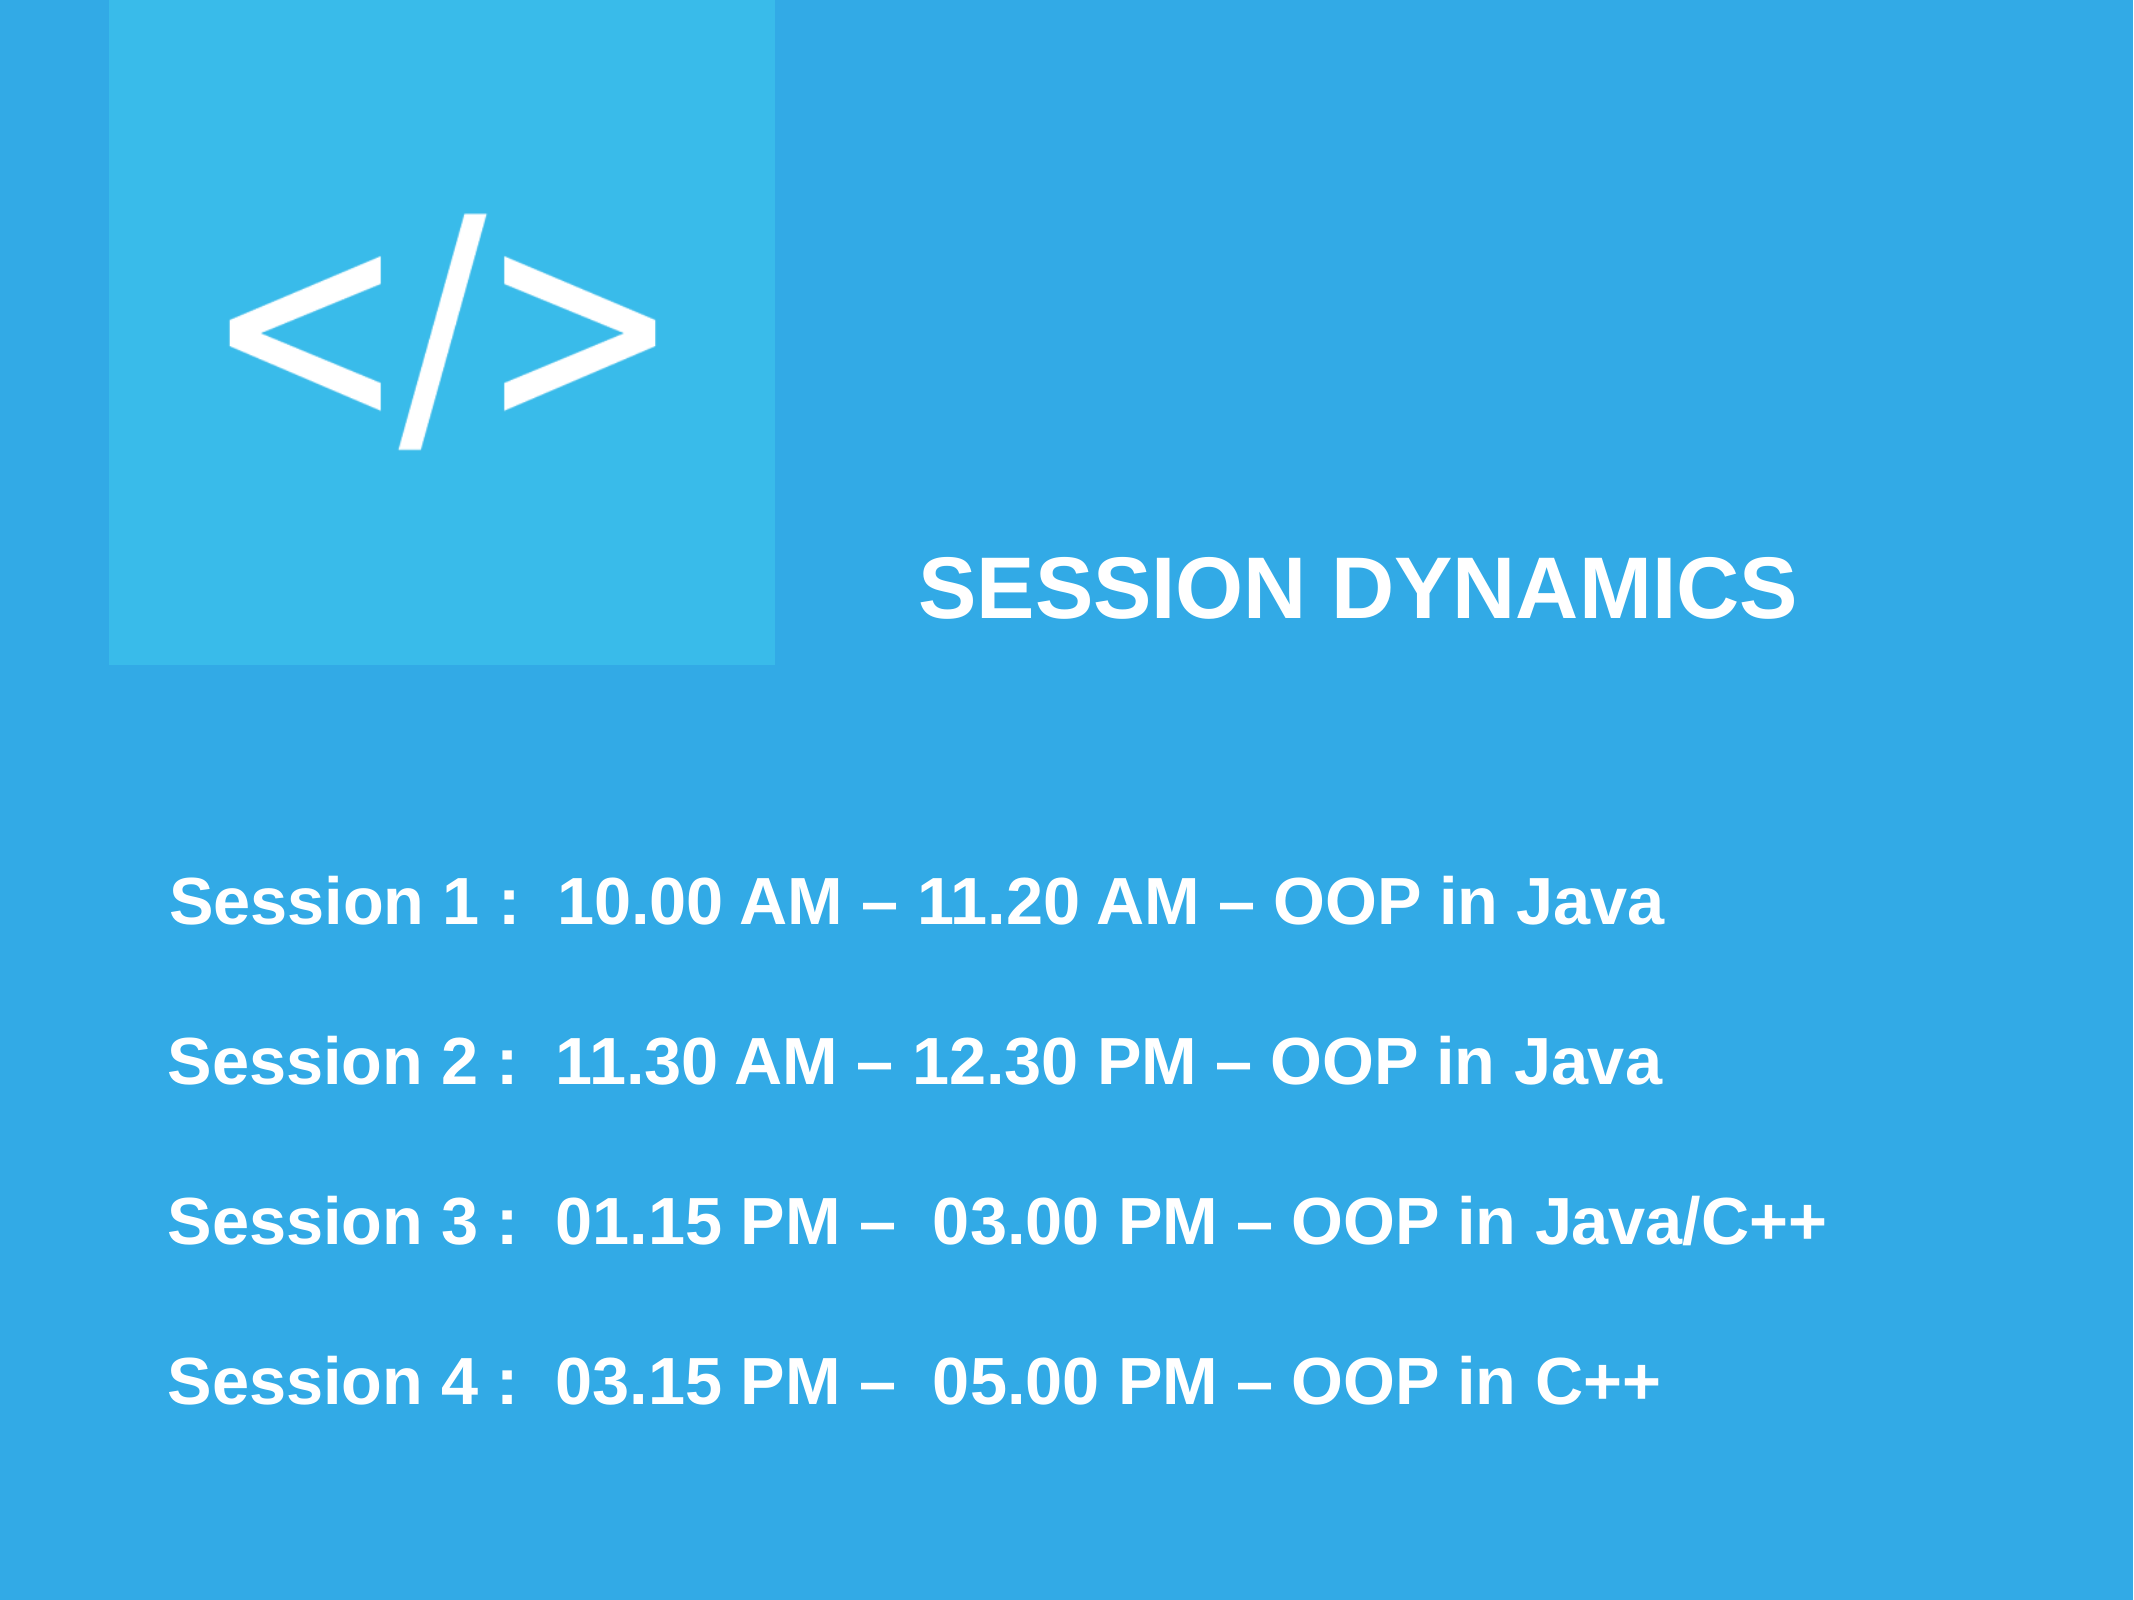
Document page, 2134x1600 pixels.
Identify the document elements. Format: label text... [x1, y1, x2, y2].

text_box SESSION DYNAMICS [780, 114, 2134, 636]
text_box Session 1 : 10.00 AM – 11.20 AM – OOP in Java Session 2 : 11.30 AM – 12.30 PM – OOP in Java Session 3 : 01.15 PM – 03.00 PM – OOP in Java/C++ Session 4 : 03.15 PM – 05.00 PM – OOP in C++ [0, 788, 2134, 1489]
picture [109, 0, 776, 666]
